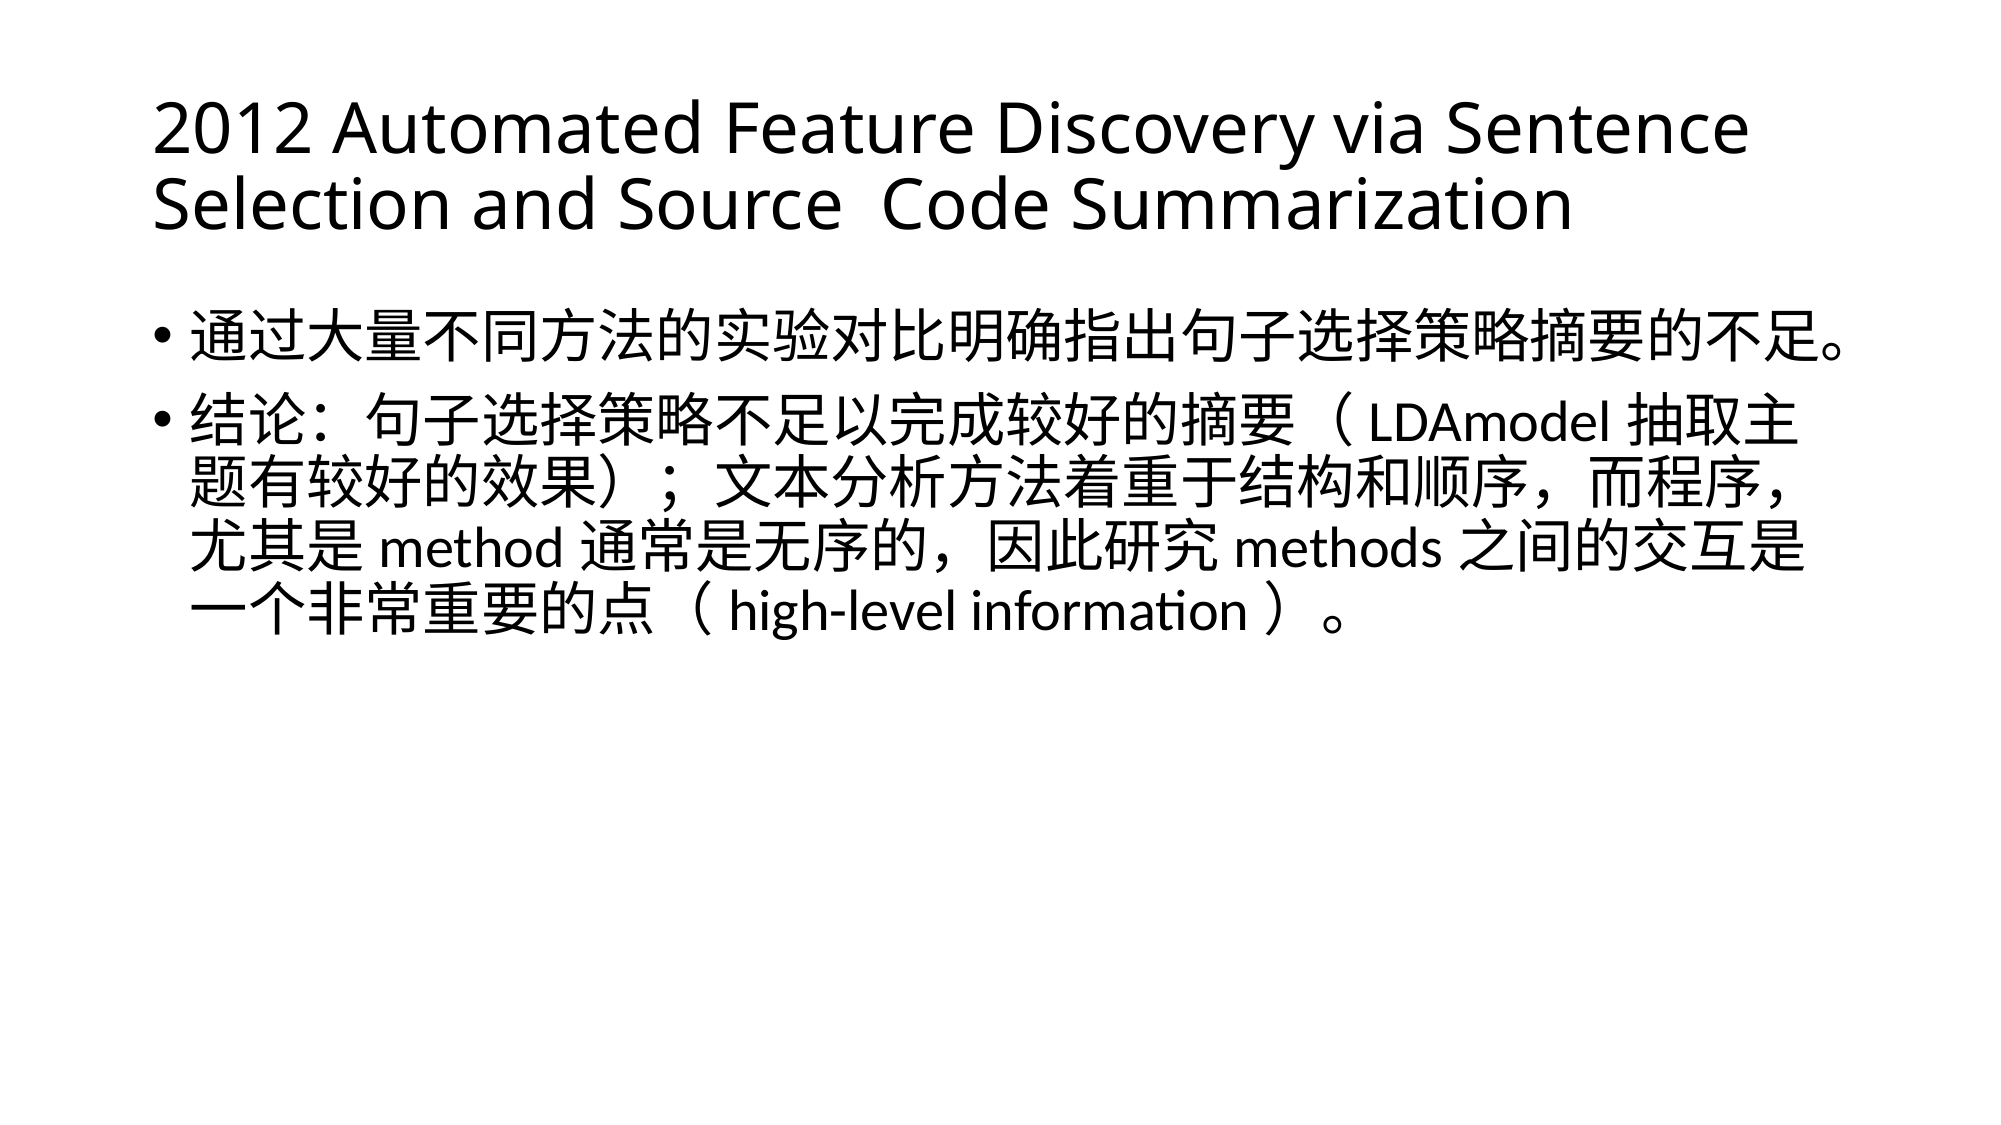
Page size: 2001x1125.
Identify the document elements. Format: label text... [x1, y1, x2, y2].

list 通过大量不同方法的实验对比明确指出句子选择策略摘要的不足。 结论：句子选择策略不足以完成较好的摘要（LDAmodel抽取主题有较好的效果）；文本分析方法着重于结构和顺序，而程序，尤其是method通常是无序的，因此研究methods之间的交互是一个非常重要的点（high-level information）。 [137, 299, 1863, 1014]
title 2012 Automated Feature Discovery via Sentence Selection and Source Code Summarization [137, 59, 1863, 278]
